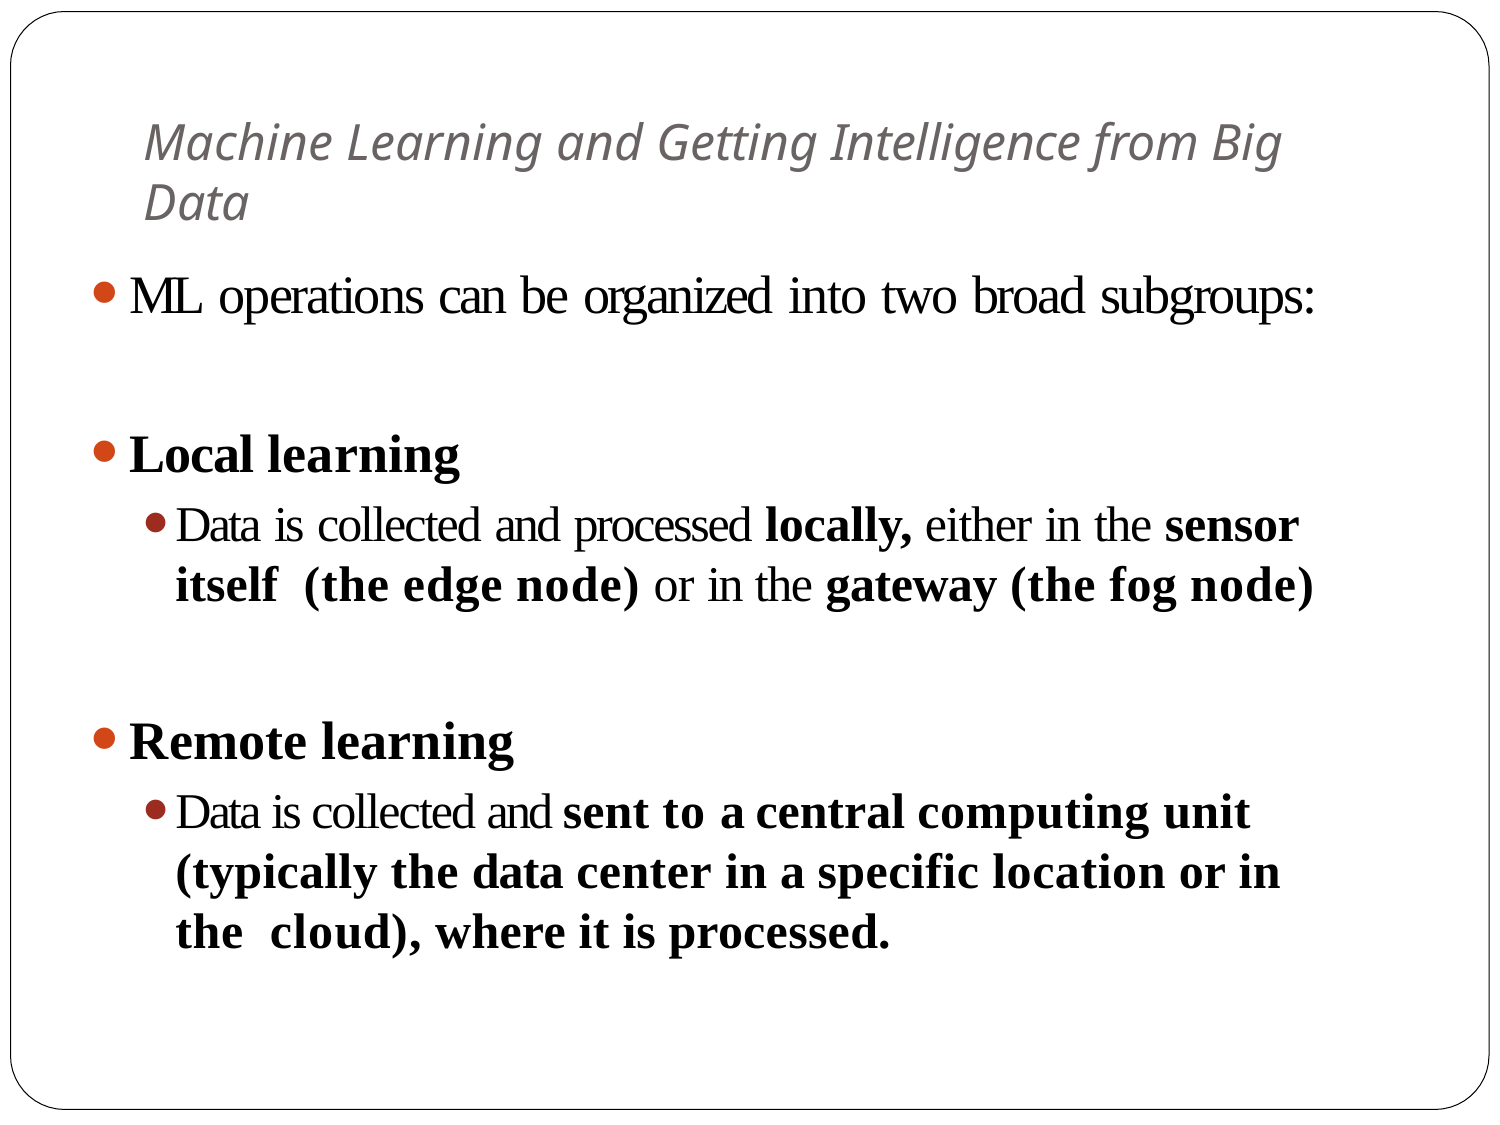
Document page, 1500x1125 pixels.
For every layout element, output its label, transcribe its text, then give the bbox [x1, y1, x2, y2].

text_box Machine Learning and Getting Intelligence from Big Data ML operations can be organized into two broad subgroups: Local learning Data is collected and processed locally, either in the sensor itself (the edge node) or in the gateway (the fog node) Remote learning Data is collected and sent to a central computing unit (typically the data center in a specific location or in the cloud), where it is processed. [83, 83, 1389, 959]
